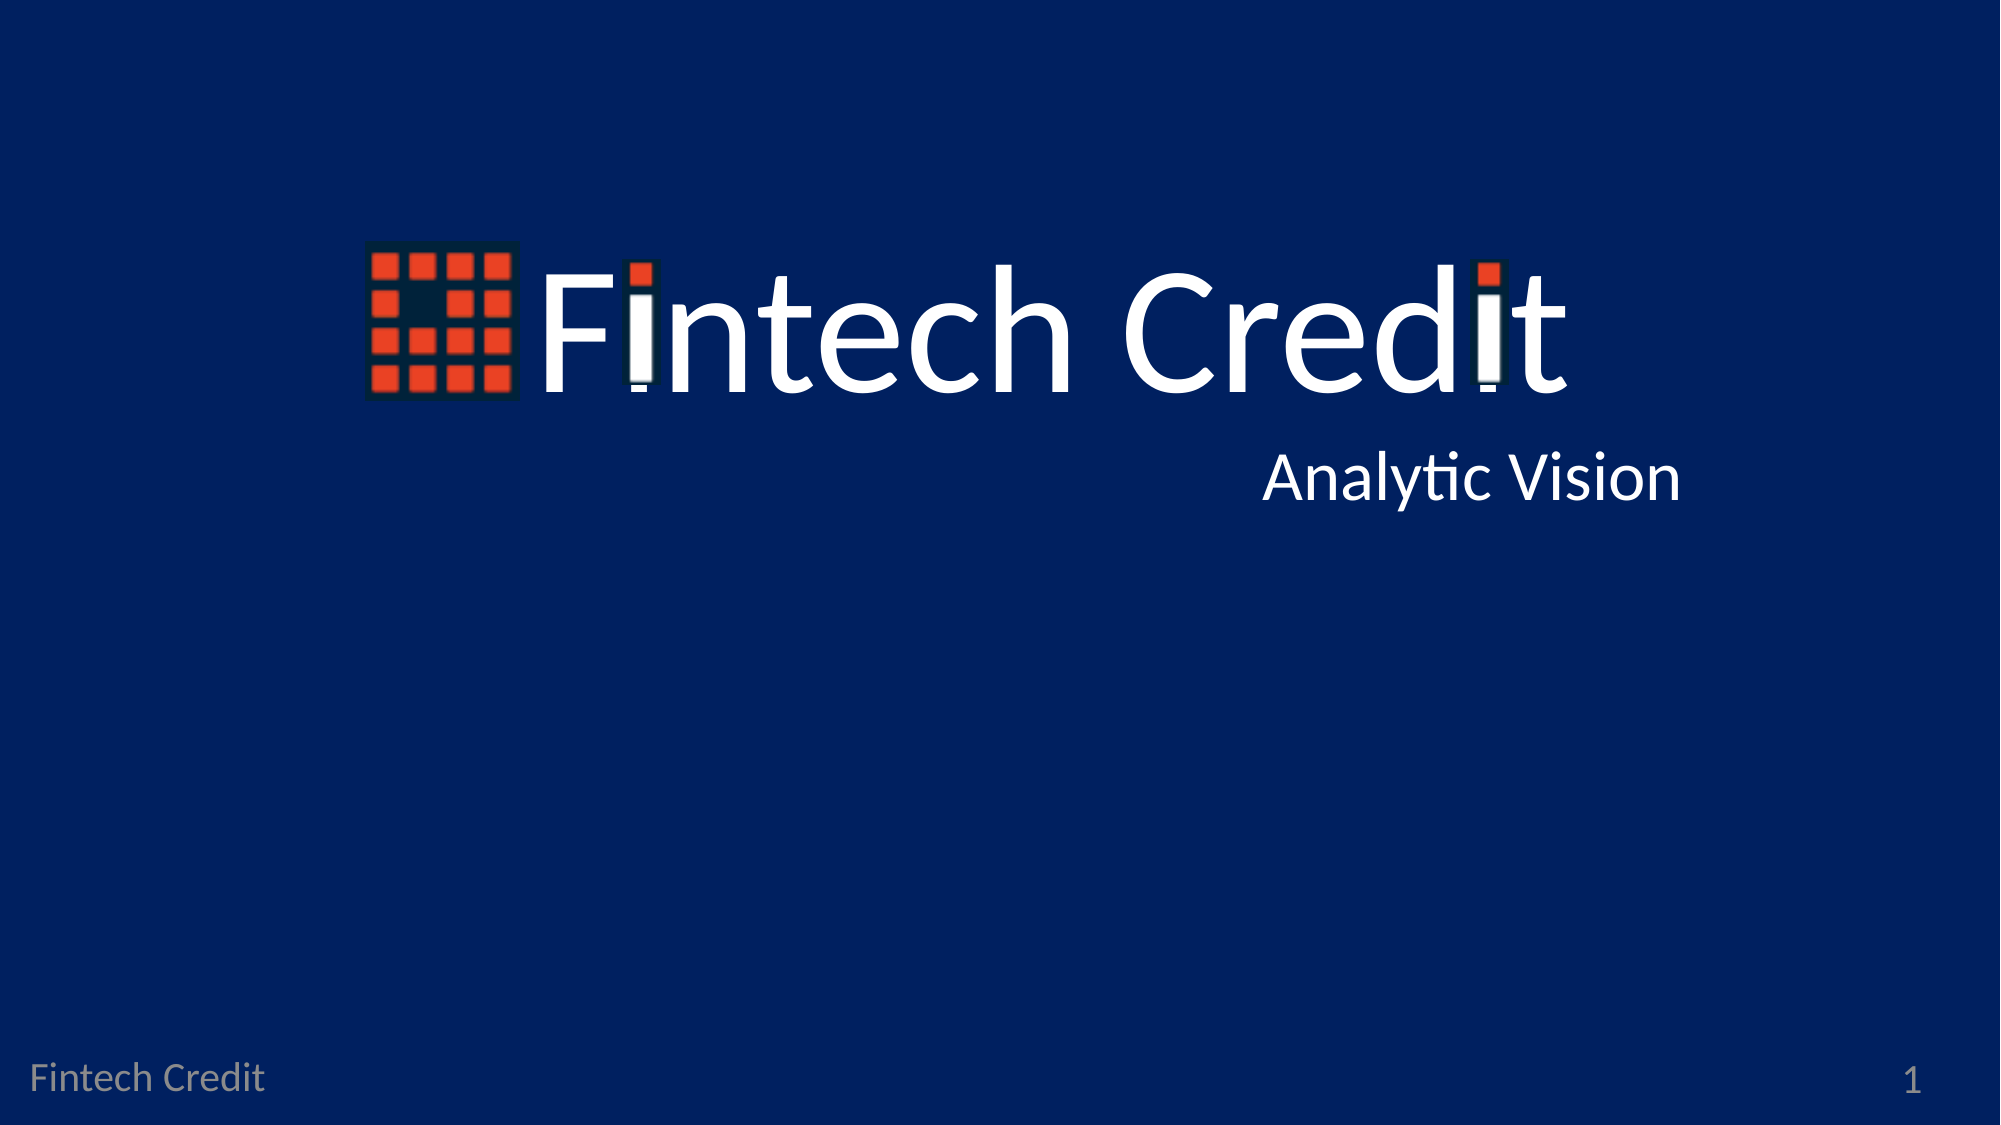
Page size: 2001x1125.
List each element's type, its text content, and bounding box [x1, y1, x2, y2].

footer Fintech Credit [14, 1044, 1350, 1105]
slide_number 1 [1722, 1046, 1938, 1107]
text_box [365, 202, 1938, 526]
